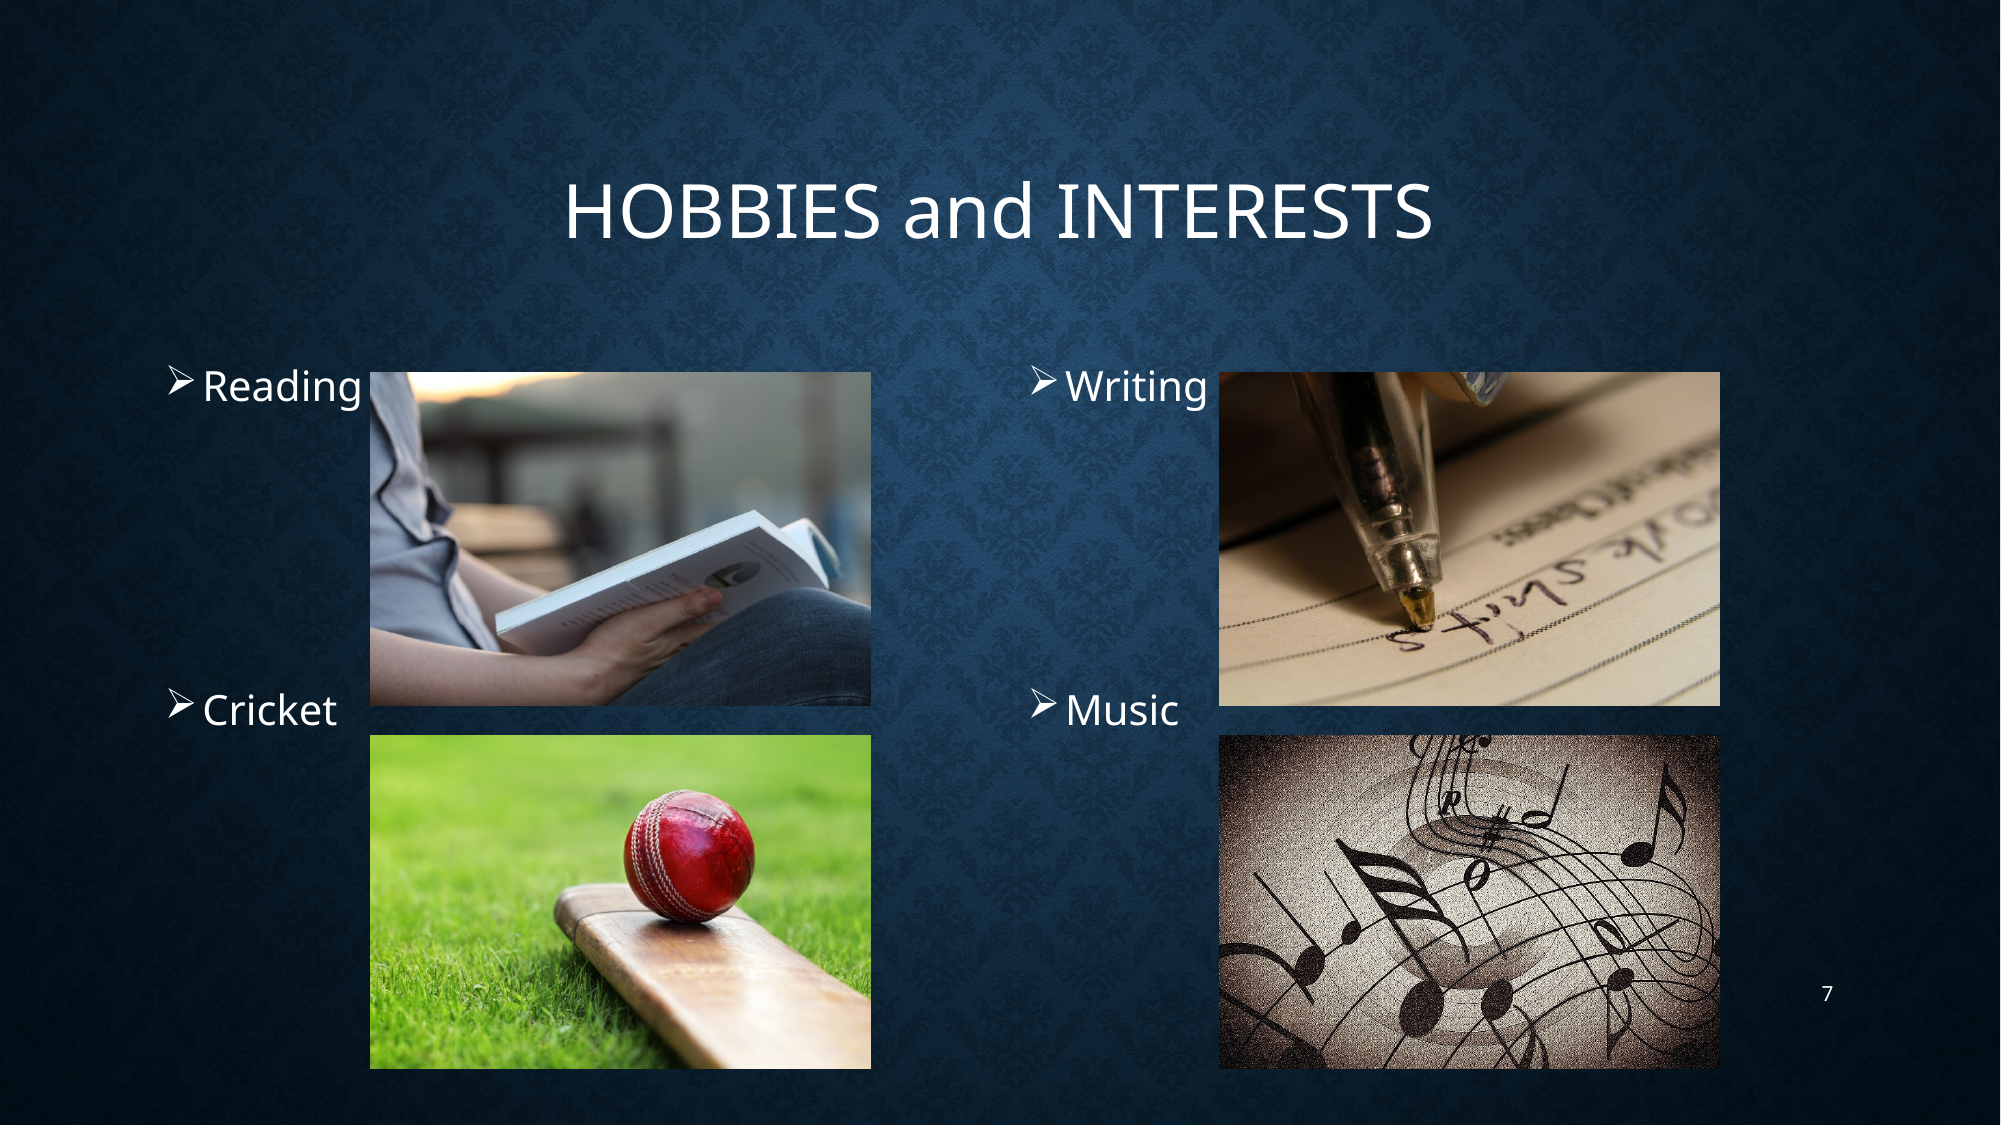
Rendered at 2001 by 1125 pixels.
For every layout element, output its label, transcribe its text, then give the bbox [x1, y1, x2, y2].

picture [370, 371, 872, 707]
list Reading Cricket [149, 342, 988, 950]
slide_number 7 [1727, 965, 1849, 1025]
picture [1219, 734, 1721, 1070]
picture [370, 734, 872, 1070]
text_box HOBBIES and INTERESTS [149, 156, 1849, 262]
list Writing Music [1012, 342, 1849, 1069]
picture [1219, 371, 1721, 707]
